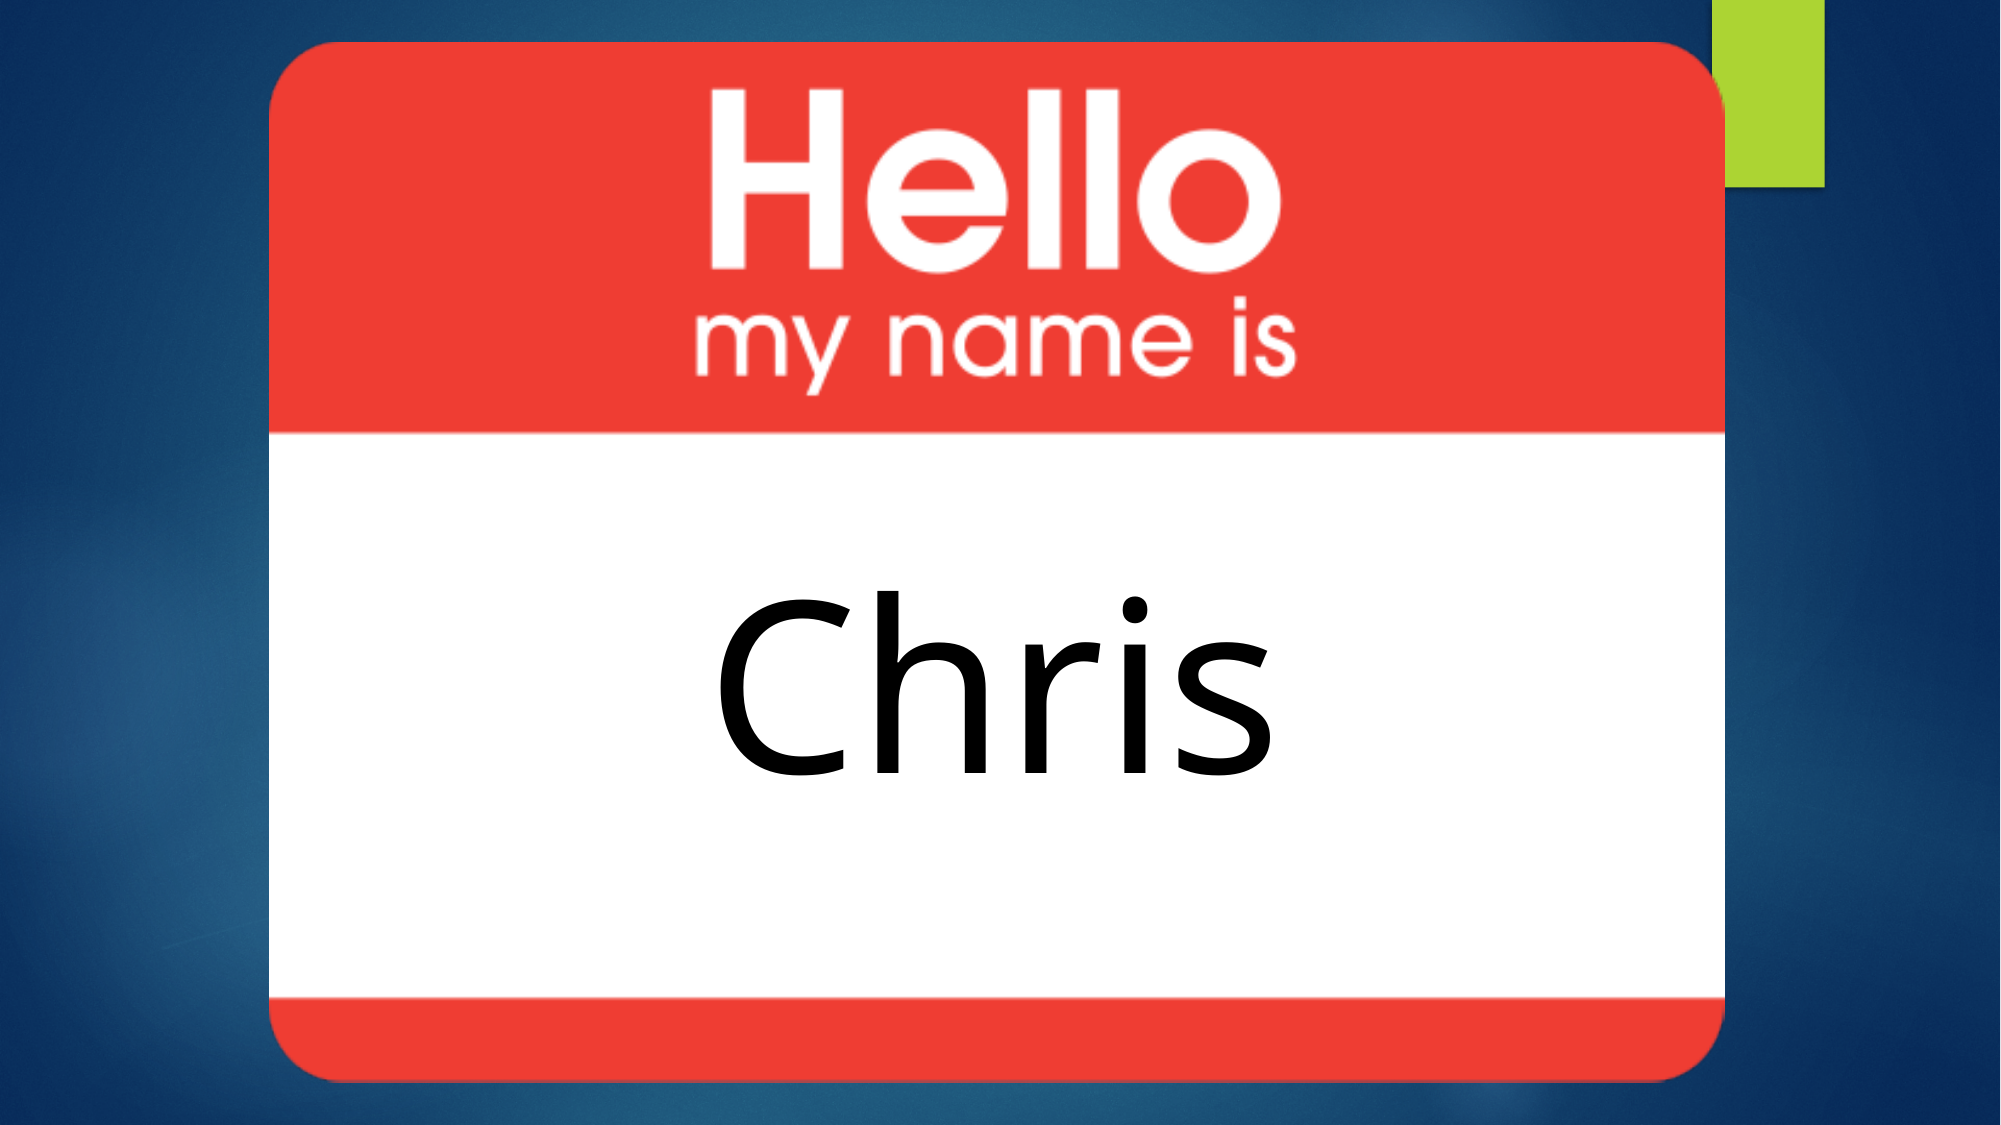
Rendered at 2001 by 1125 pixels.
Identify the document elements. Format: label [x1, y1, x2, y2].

picture [0, 0, 1725, 1125]
